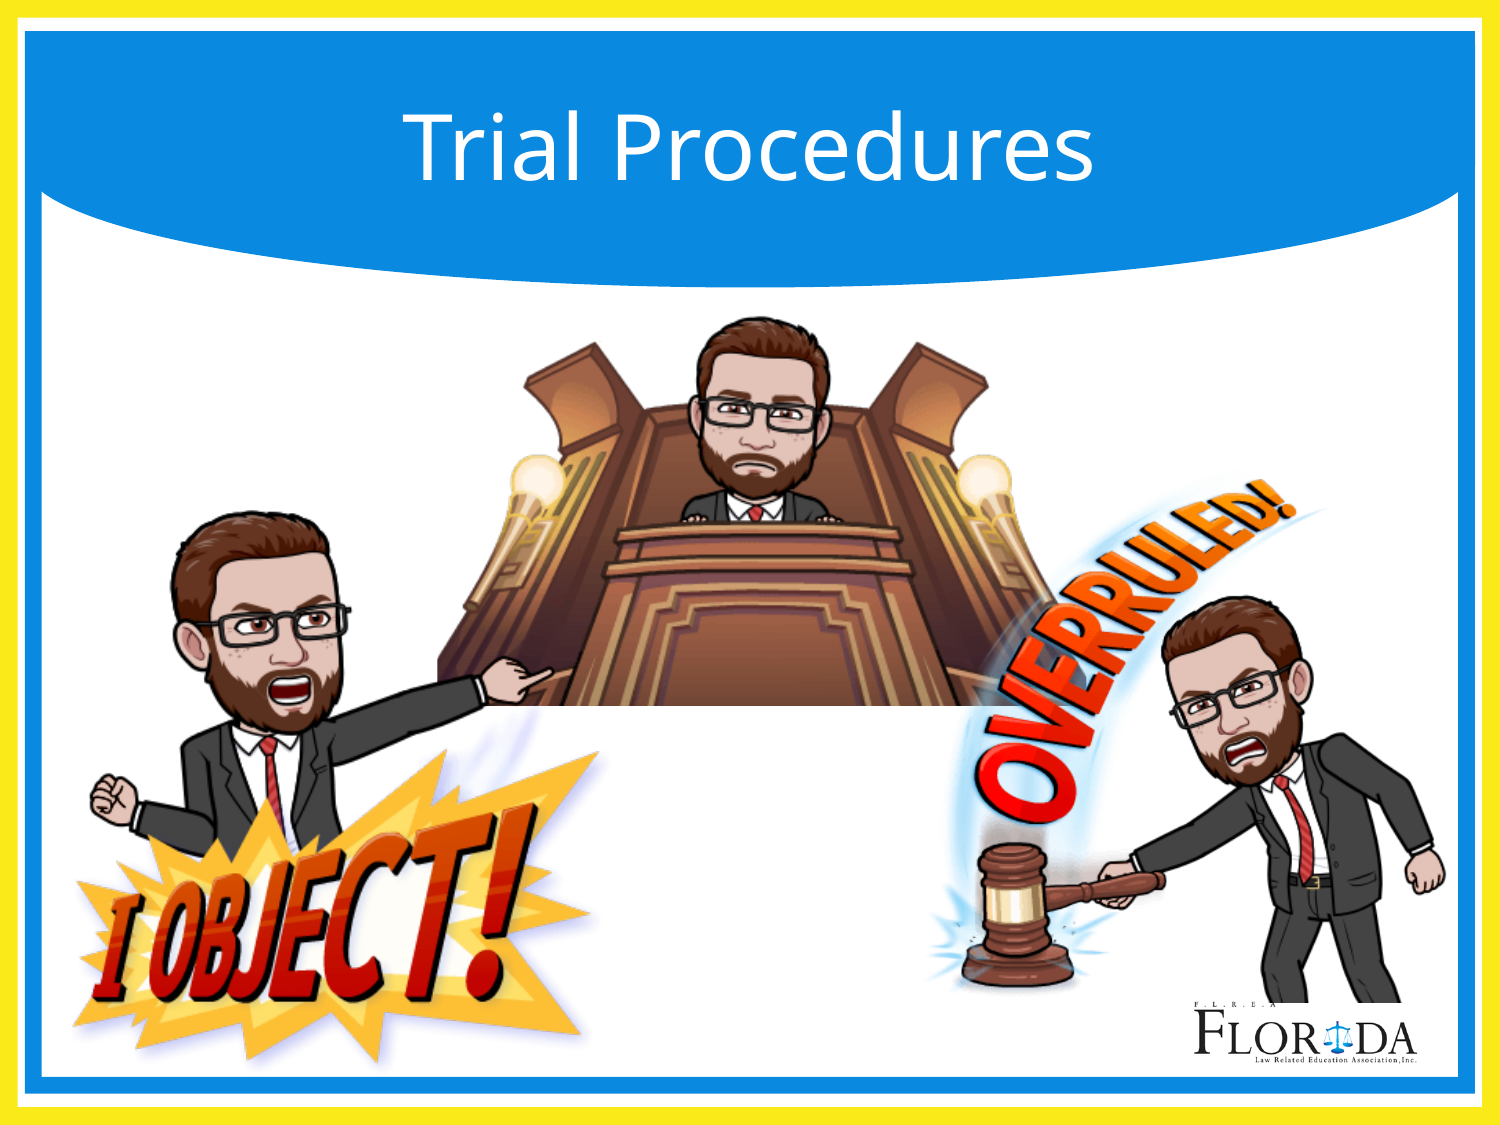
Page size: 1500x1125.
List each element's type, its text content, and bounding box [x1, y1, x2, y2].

picture [26, 274, 1460, 1085]
title Trial Procedures [75, 50, 1425, 238]
